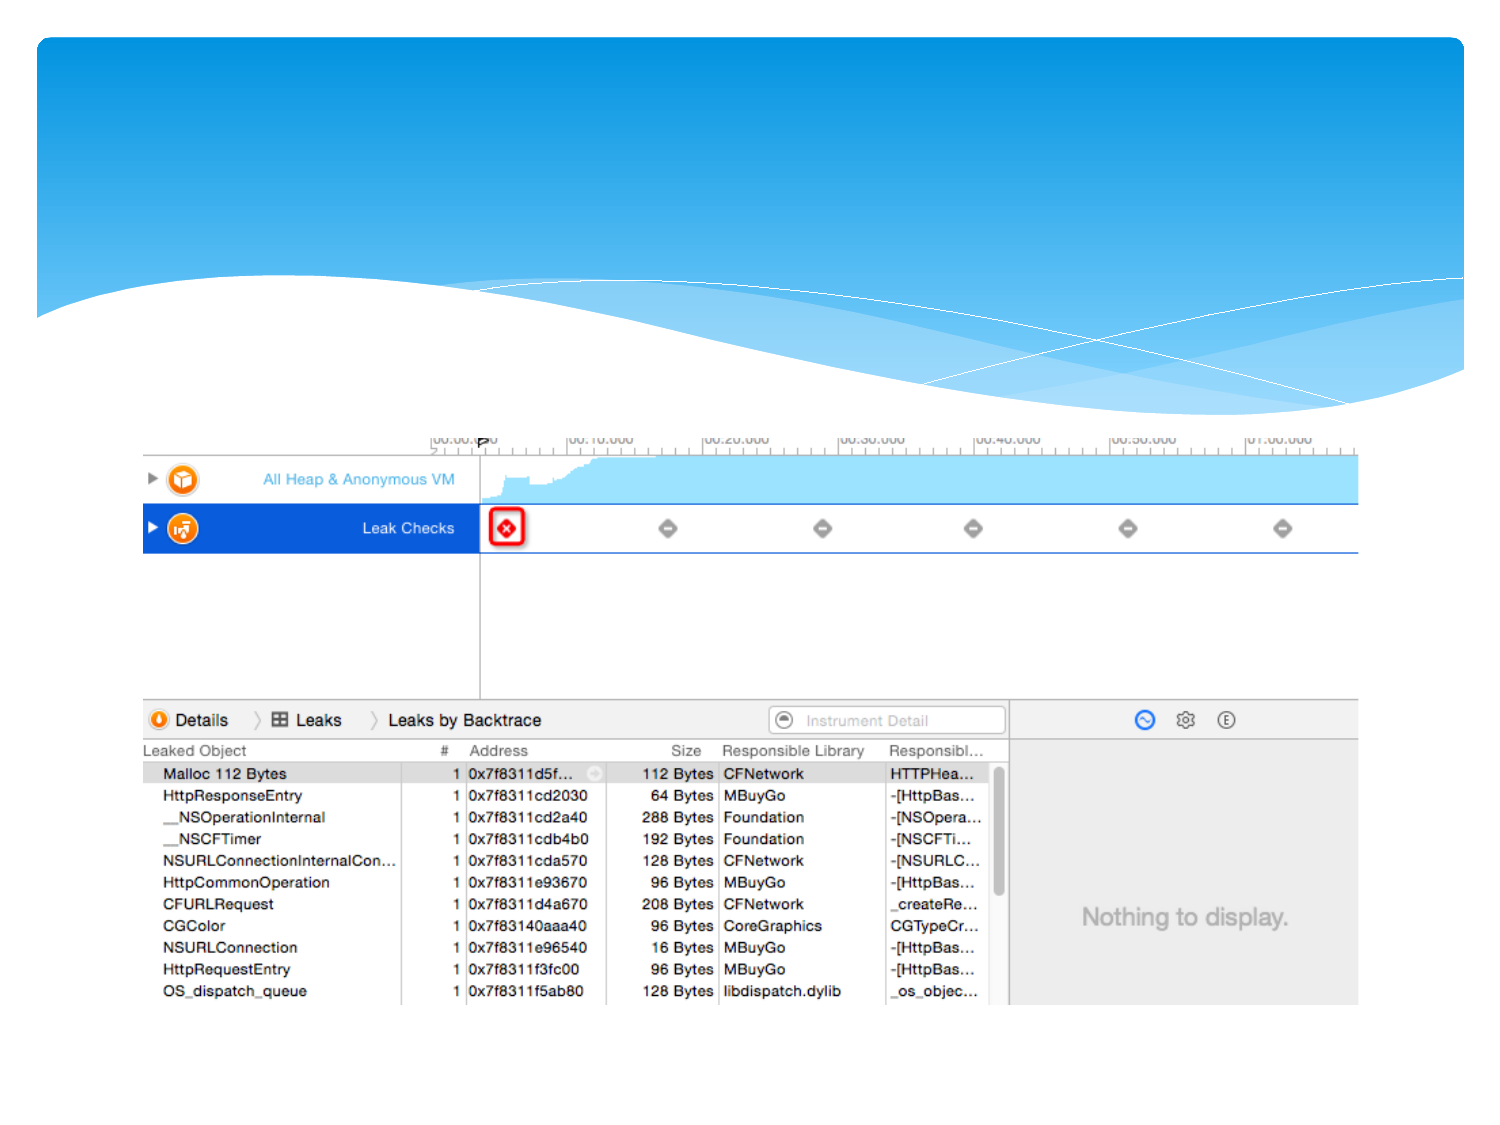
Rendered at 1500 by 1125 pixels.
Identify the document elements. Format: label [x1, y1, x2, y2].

list [142, 438, 1359, 1006]
